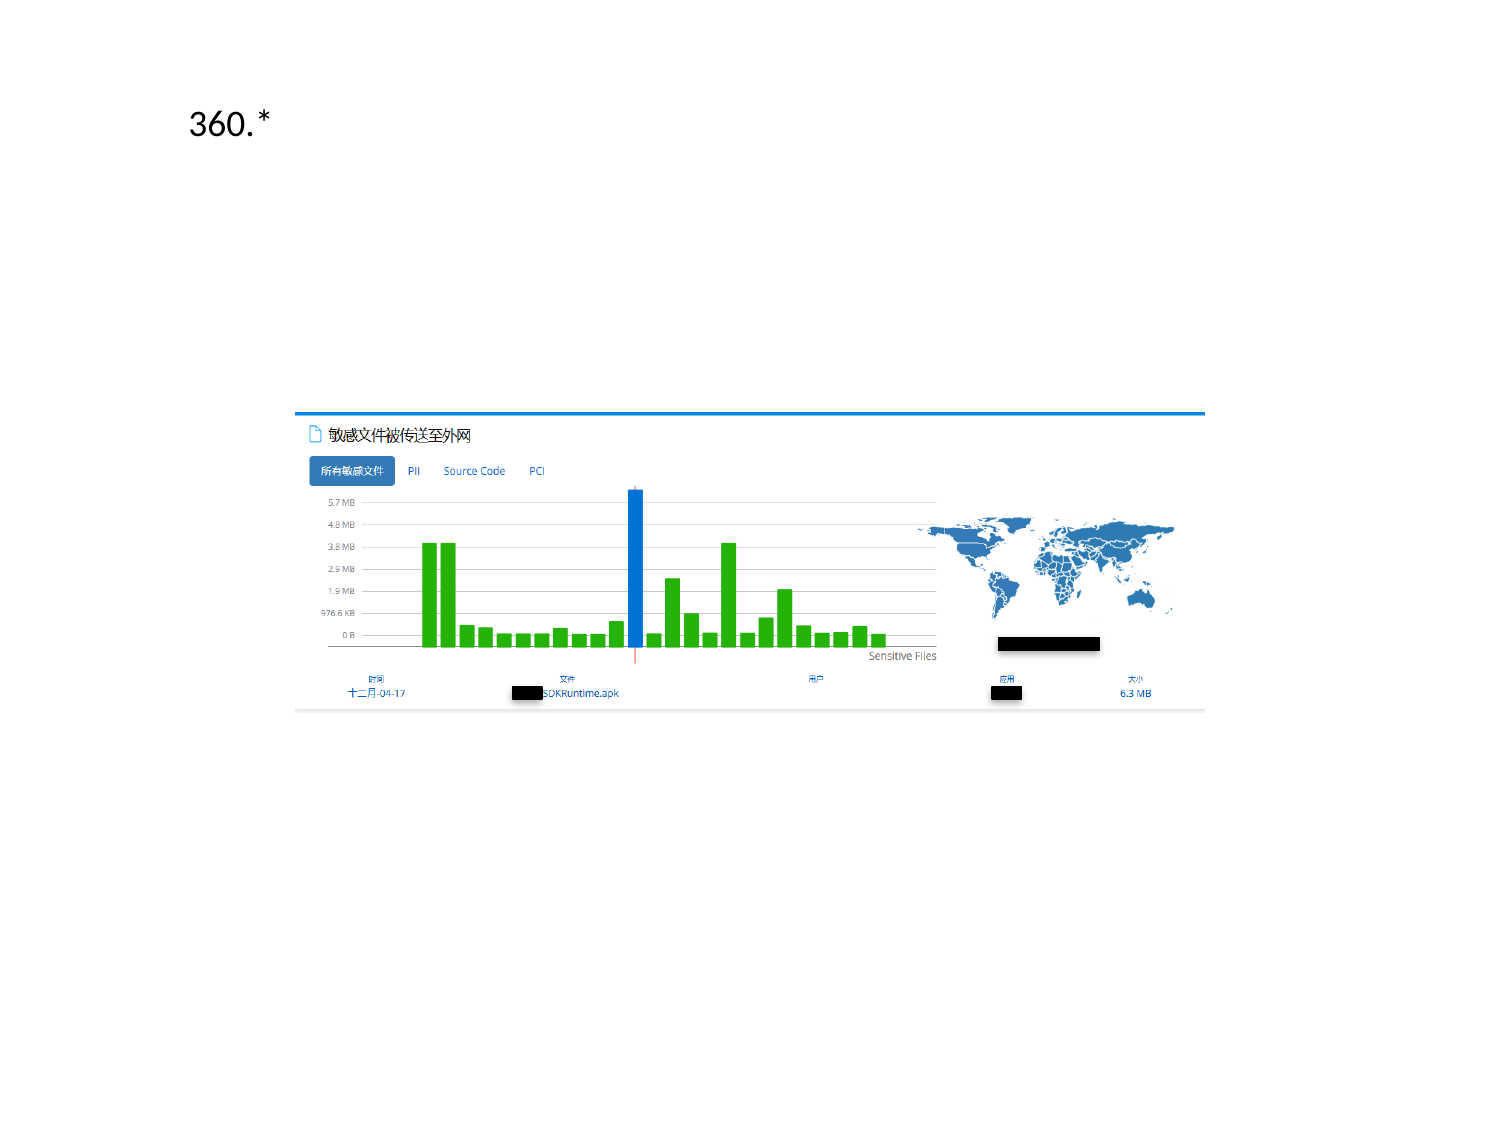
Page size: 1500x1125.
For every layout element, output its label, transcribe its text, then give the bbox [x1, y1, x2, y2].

picture [295, 412, 1205, 713]
text_box 360.* [173, 92, 744, 152]
